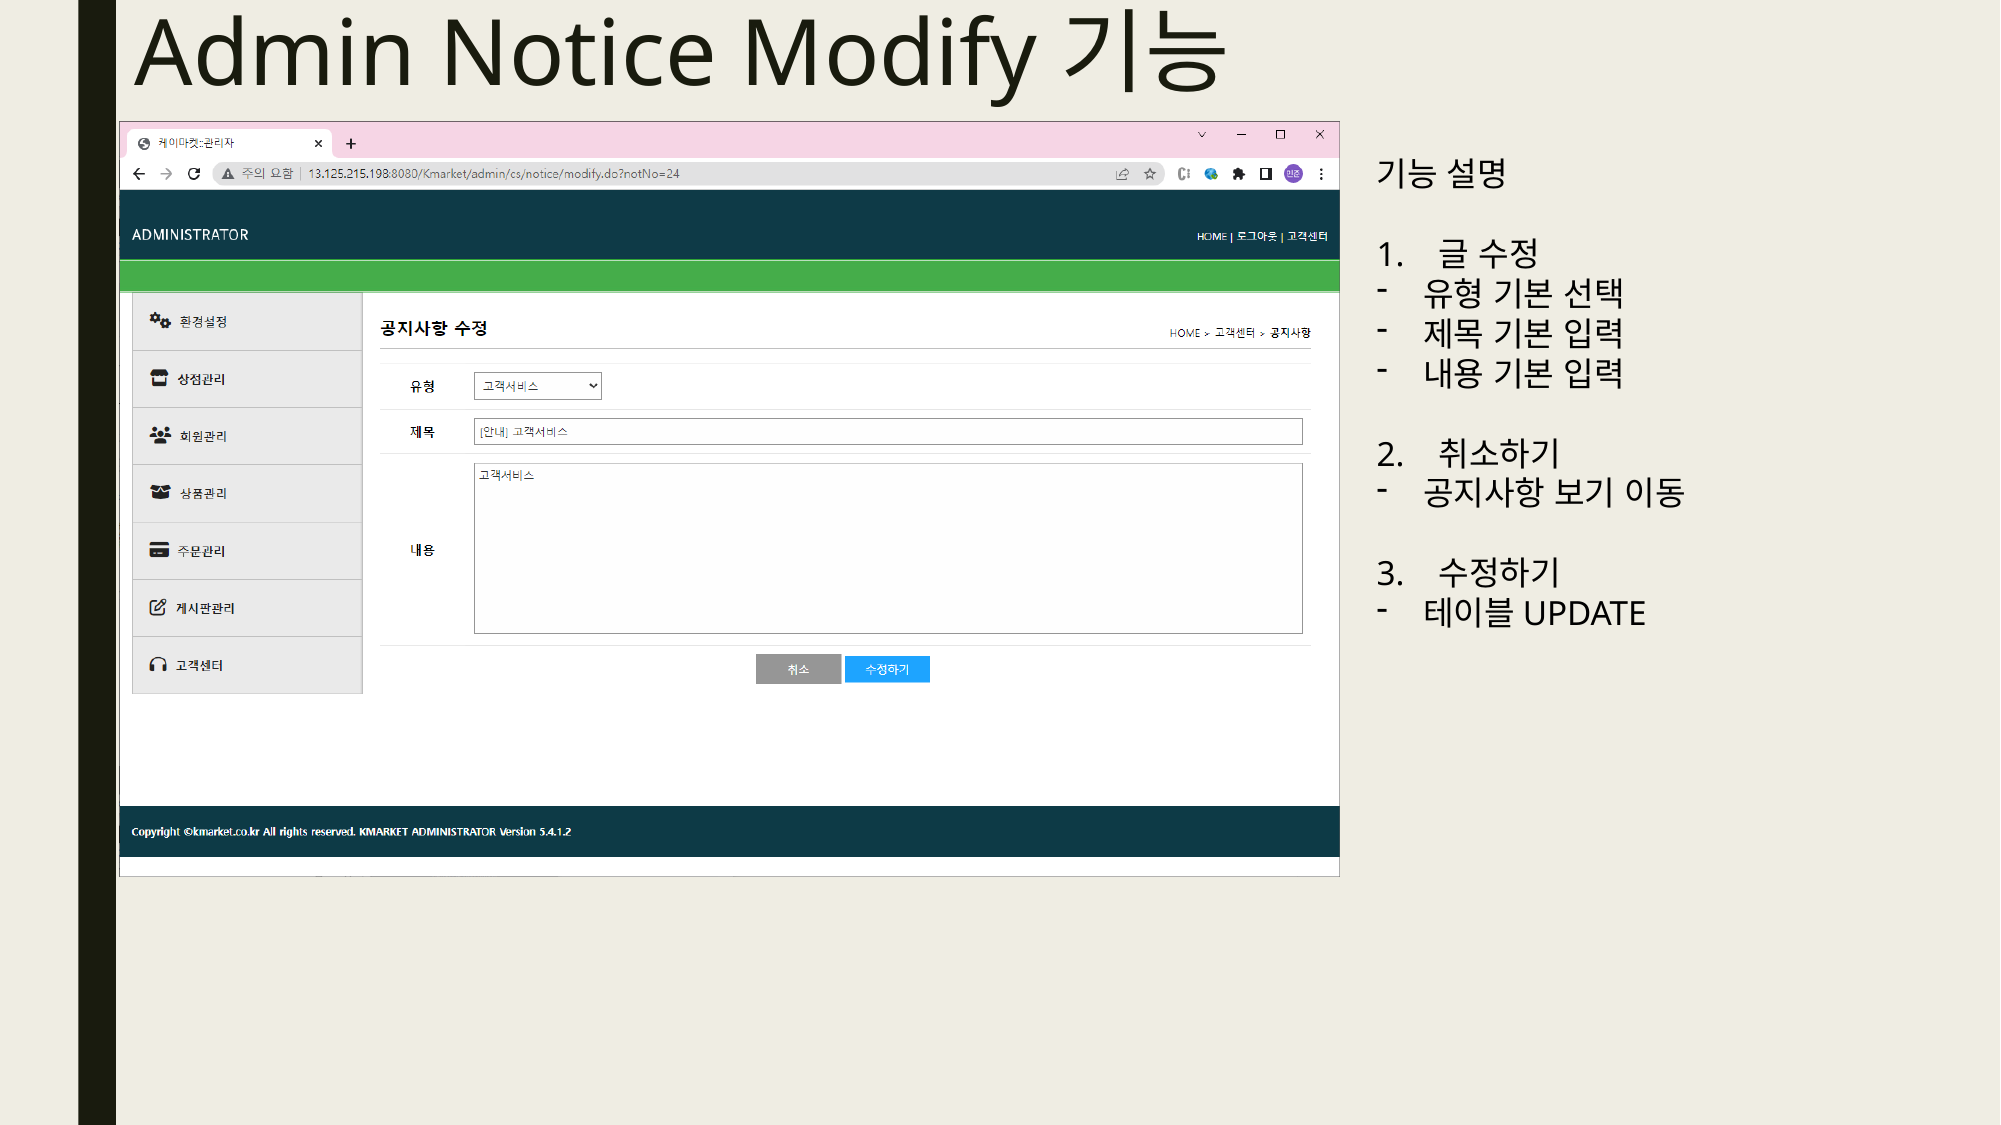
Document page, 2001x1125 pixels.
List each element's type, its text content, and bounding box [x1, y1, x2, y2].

title Admin Notice Modify기능 [119, 0, 1695, 244]
picture [119, 121, 1340, 877]
text_box 기능 설명 1. 글 수정 유형 기본 선택 제목 기본 입력 내용 기본 입력 2. 취소하기 공지사항 보기 이동 3. 수정하기 테이블UPDATE [1361, 145, 1880, 680]
